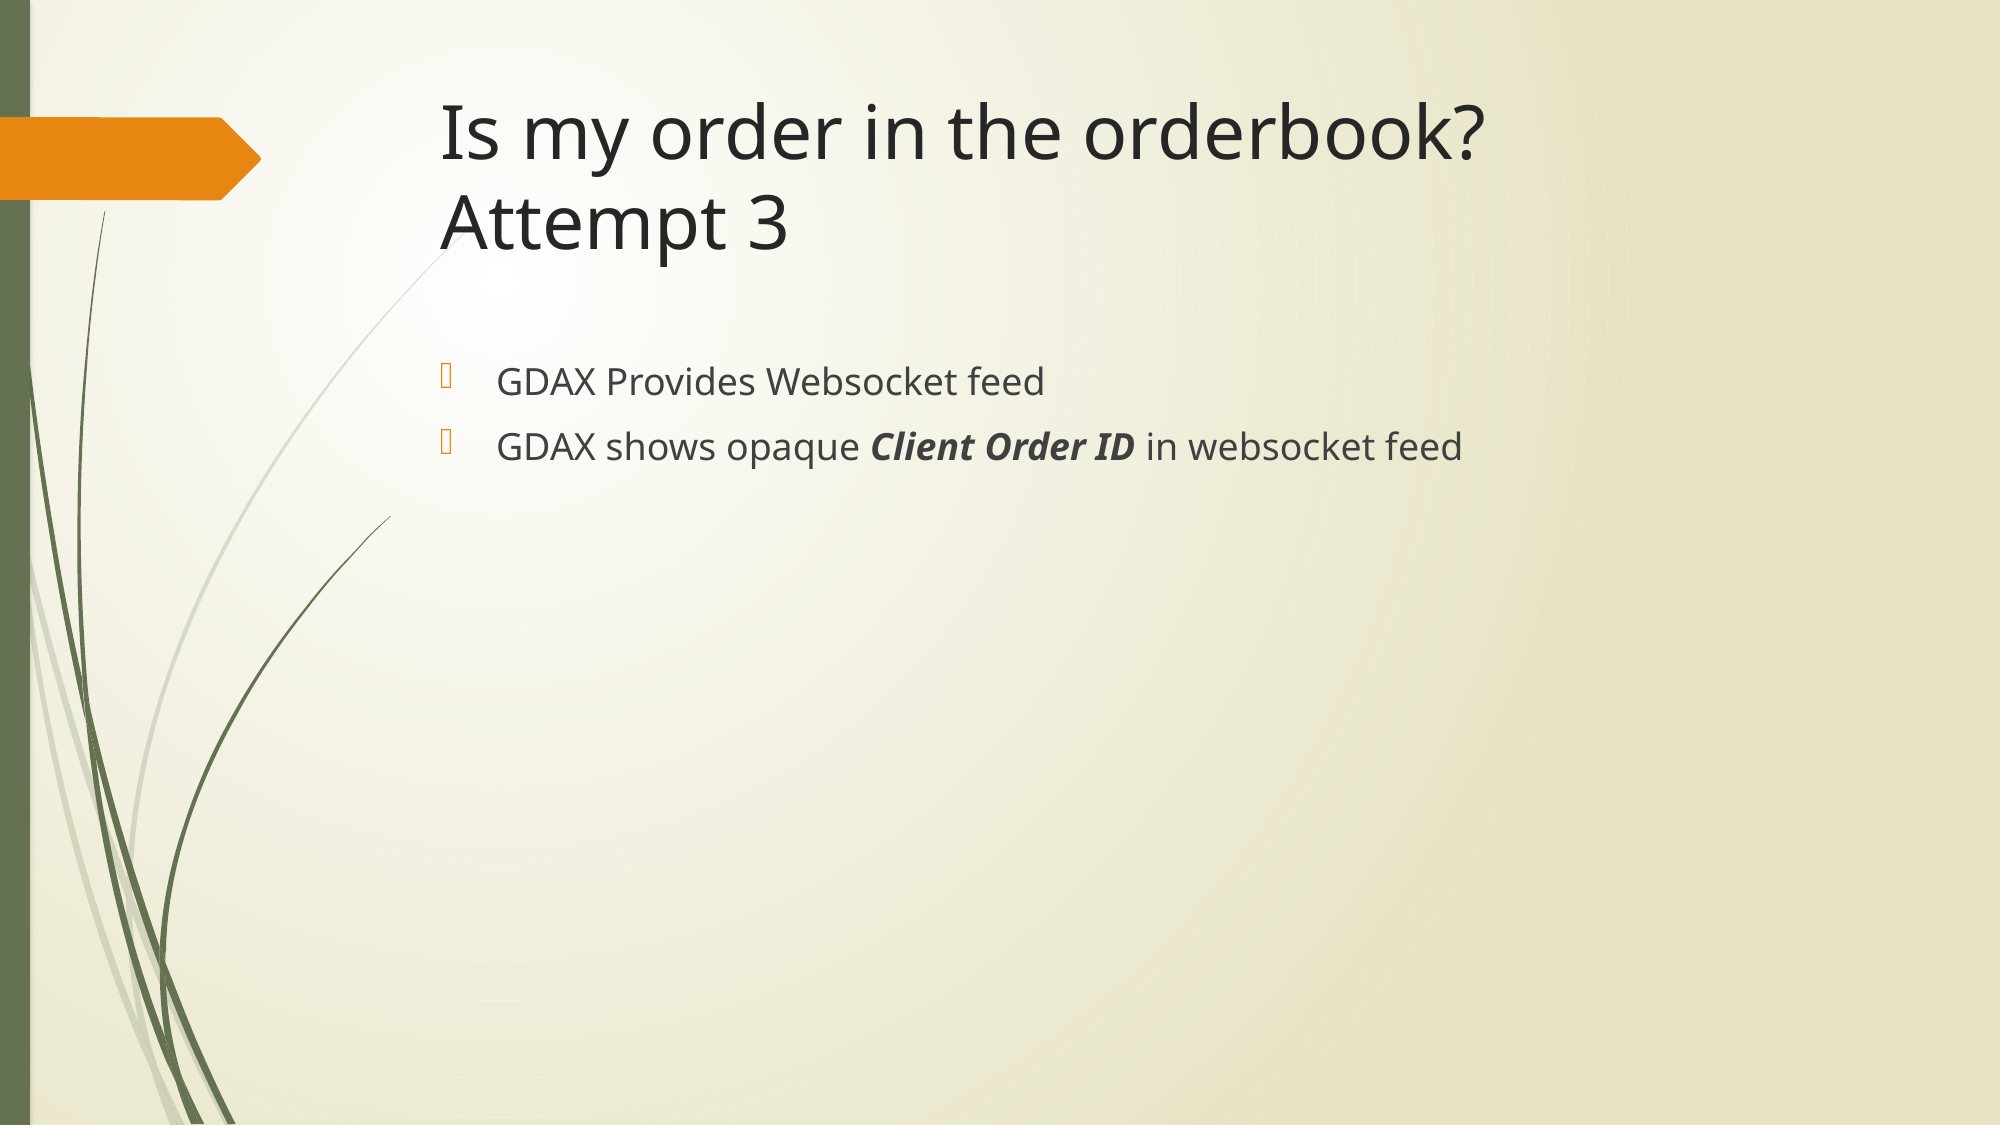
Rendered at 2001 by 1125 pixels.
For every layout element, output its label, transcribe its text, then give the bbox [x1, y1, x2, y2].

title Is my order in the orderbook? Attempt 3 [425, 77, 1888, 288]
list GDAX Provides Websocket feed GDAX shows opaque Client Order ID in websocket feed [424, 350, 1888, 970]
